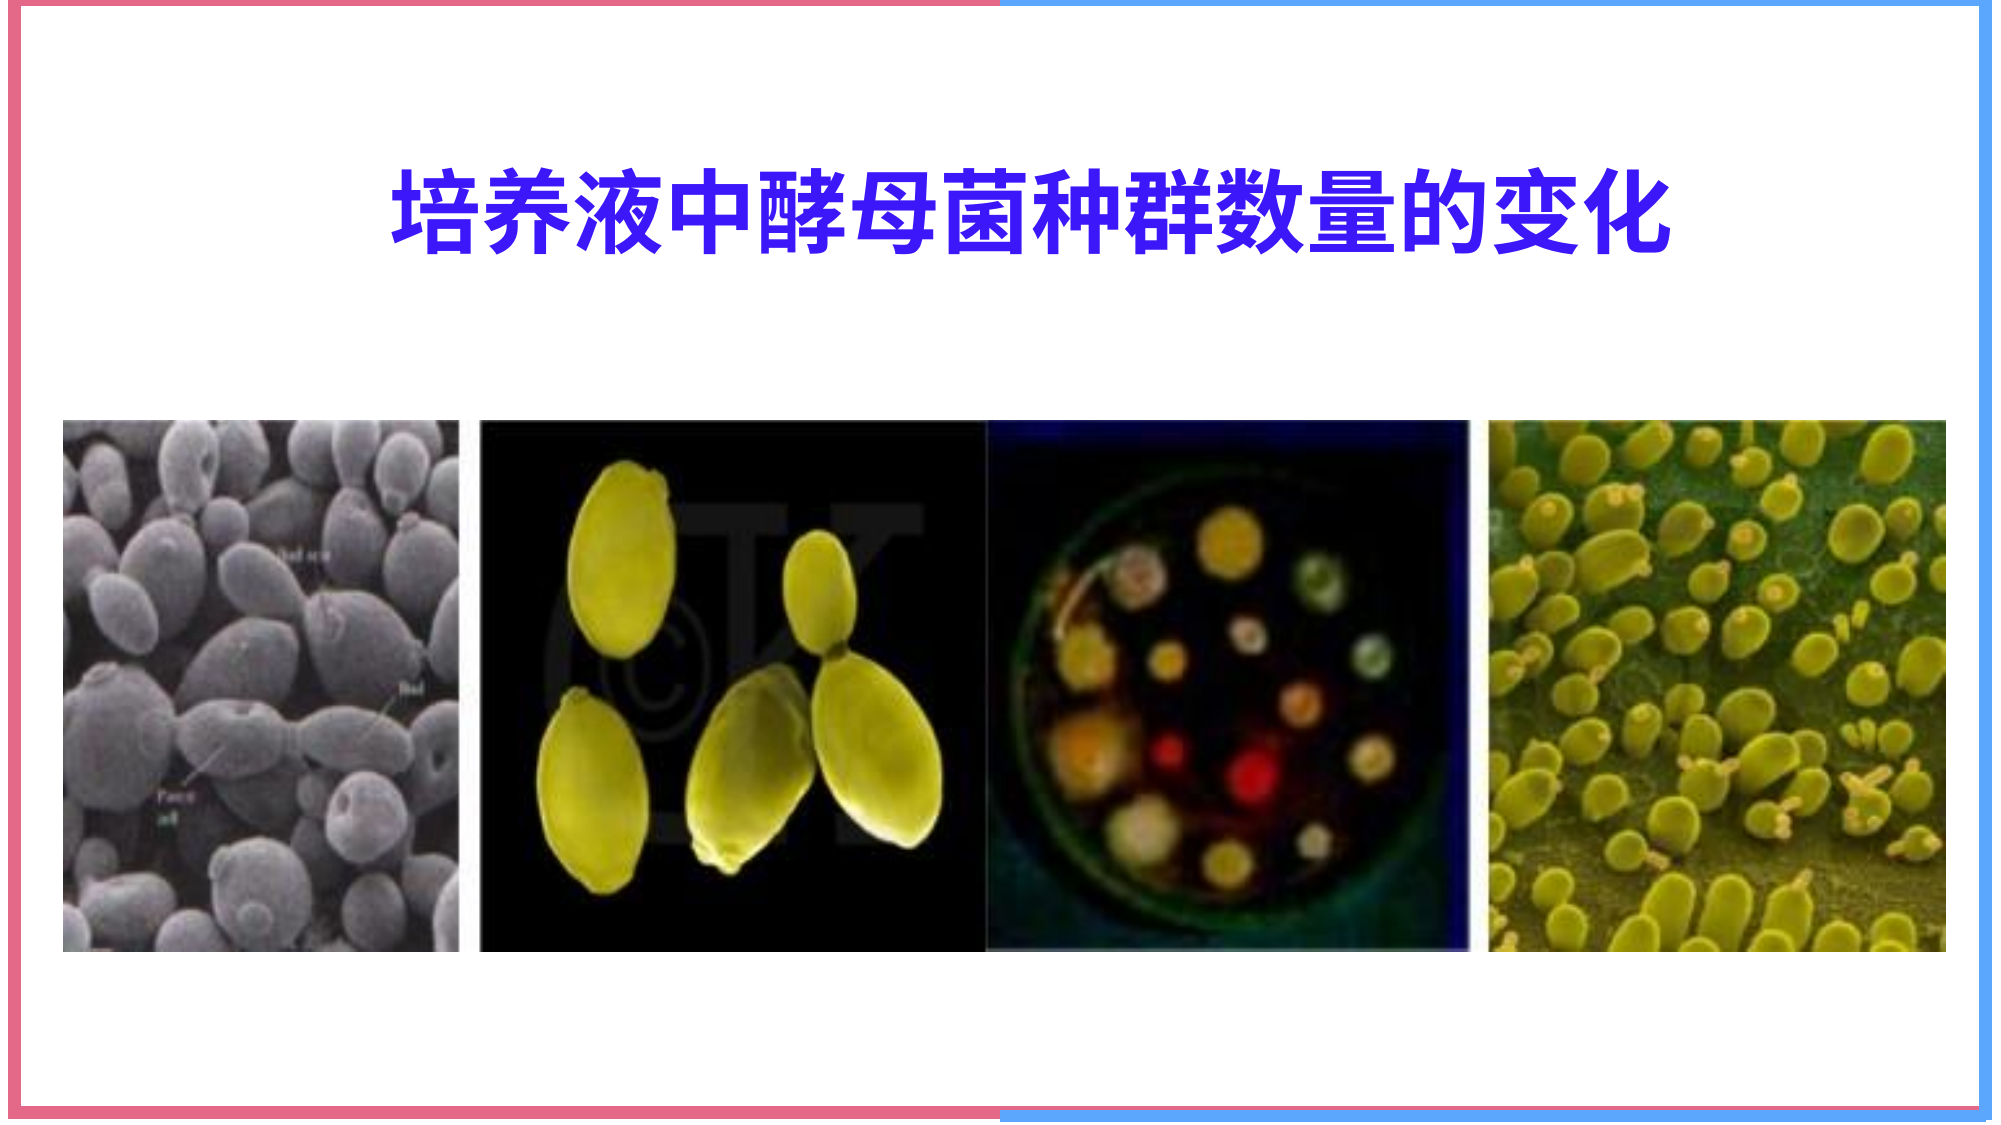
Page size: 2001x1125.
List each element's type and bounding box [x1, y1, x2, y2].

text_box [14, 0, 1986, 1120]
